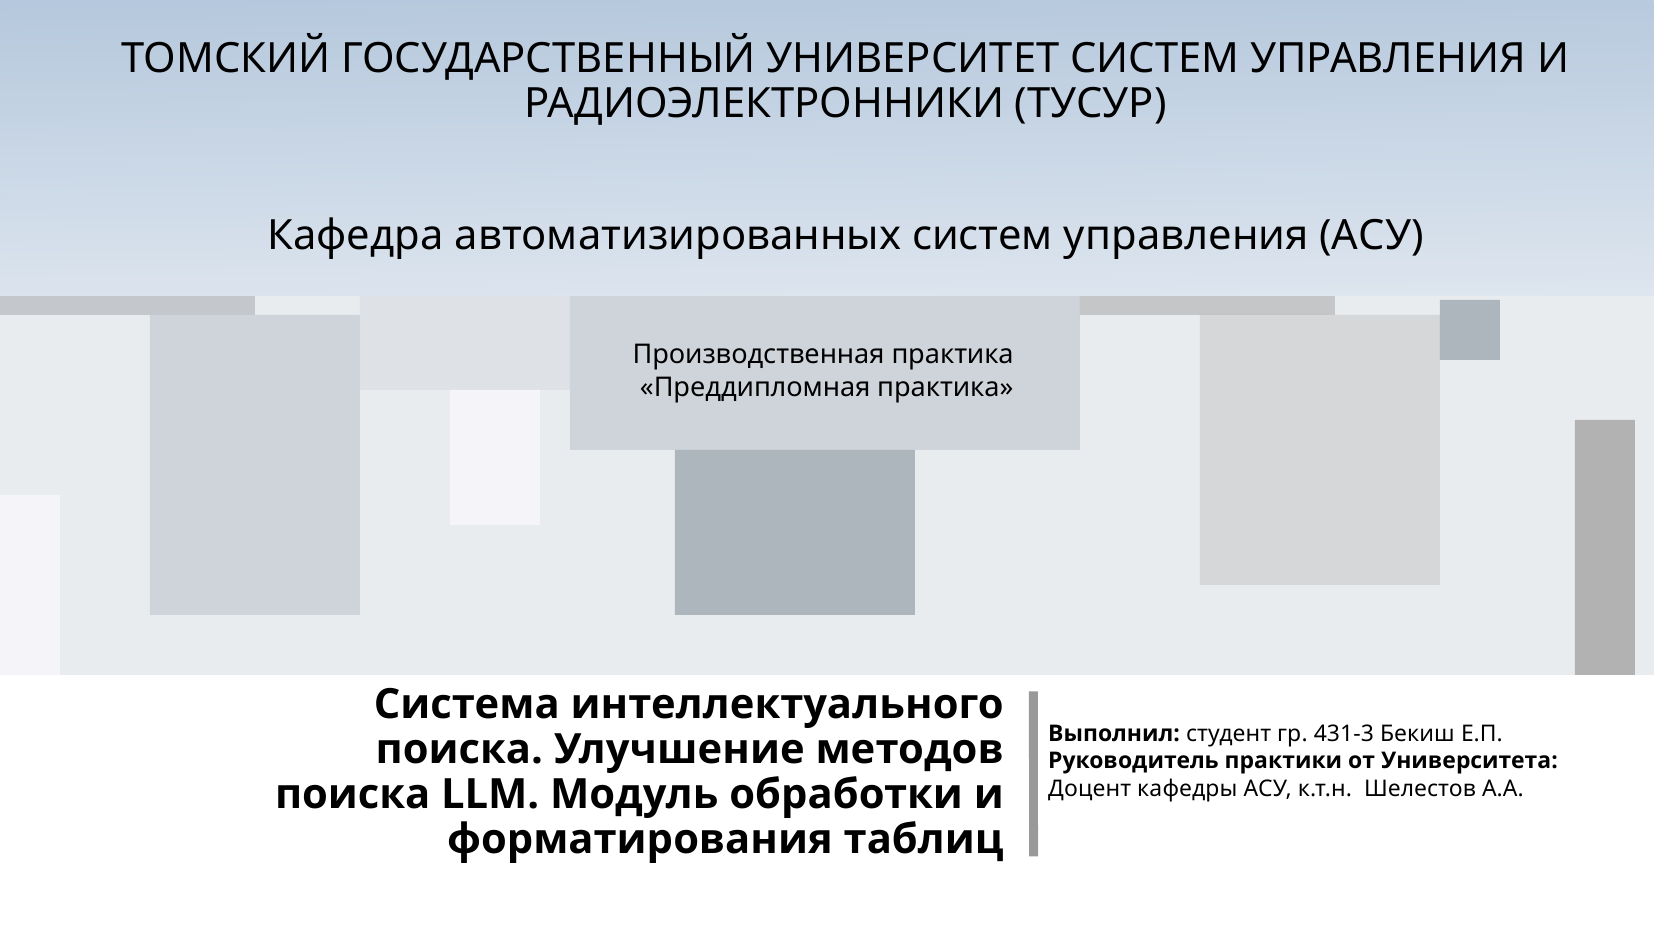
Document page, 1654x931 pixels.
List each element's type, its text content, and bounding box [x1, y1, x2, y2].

title Система интеллектуального поиска. Улучшение методов поиска LLM. Модуль обработки и форматирования таблиц [223, 698, 1004, 847]
subtitle ТОМСКИЙ ГОСУДАРСТВЕННЫЙ УНИВЕРСИТЕТ СИСТЕМ УПРАВЛЕНИЯ И РАДИОЭЛЕКТРОННИКИ (ТУСУР) Кафедра автоматизированных систем управления (АСУ) [0, 0, 1654, 296]
text_box Производственная практика «Преддипломная практика» [0, 296, 1654, 443]
text_box Выполнил: студент гр. 431-3 Бекиш Е.П. Руководитель практики от Университета: Доцент кафедры АСУ, к.т.н. Шелестов А.А. [1033, 710, 1654, 817]
